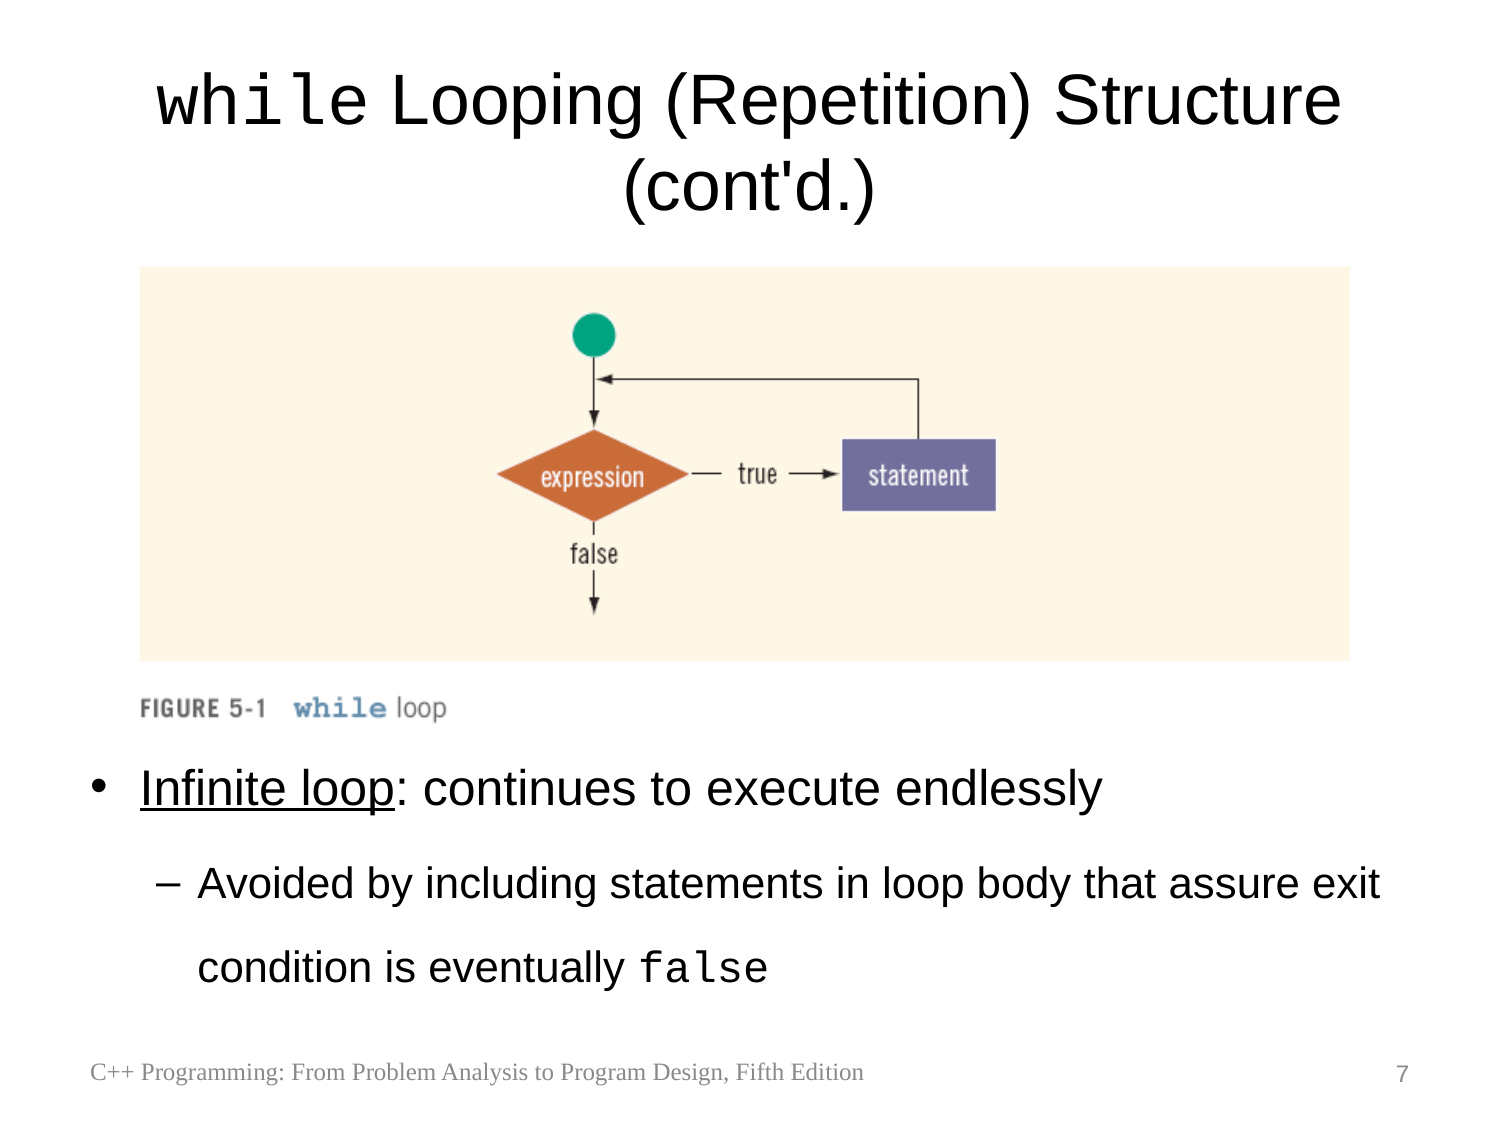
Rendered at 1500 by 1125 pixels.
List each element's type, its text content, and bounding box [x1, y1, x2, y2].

footer C++ Programming: From Problem Analysis to Program Design, Fifth Edition [75, 1037, 988, 1103]
title while Looping (Repetition) Structure (cont'd.) [74, 44, 1426, 233]
list Infinite loop: continues to execute endlessly Avoided by including statements in loop body that assure exit condition is eventually false [74, 262, 1426, 1006]
picture [137, 262, 1351, 726]
slide_number 7 [1074, 1042, 1425, 1103]
